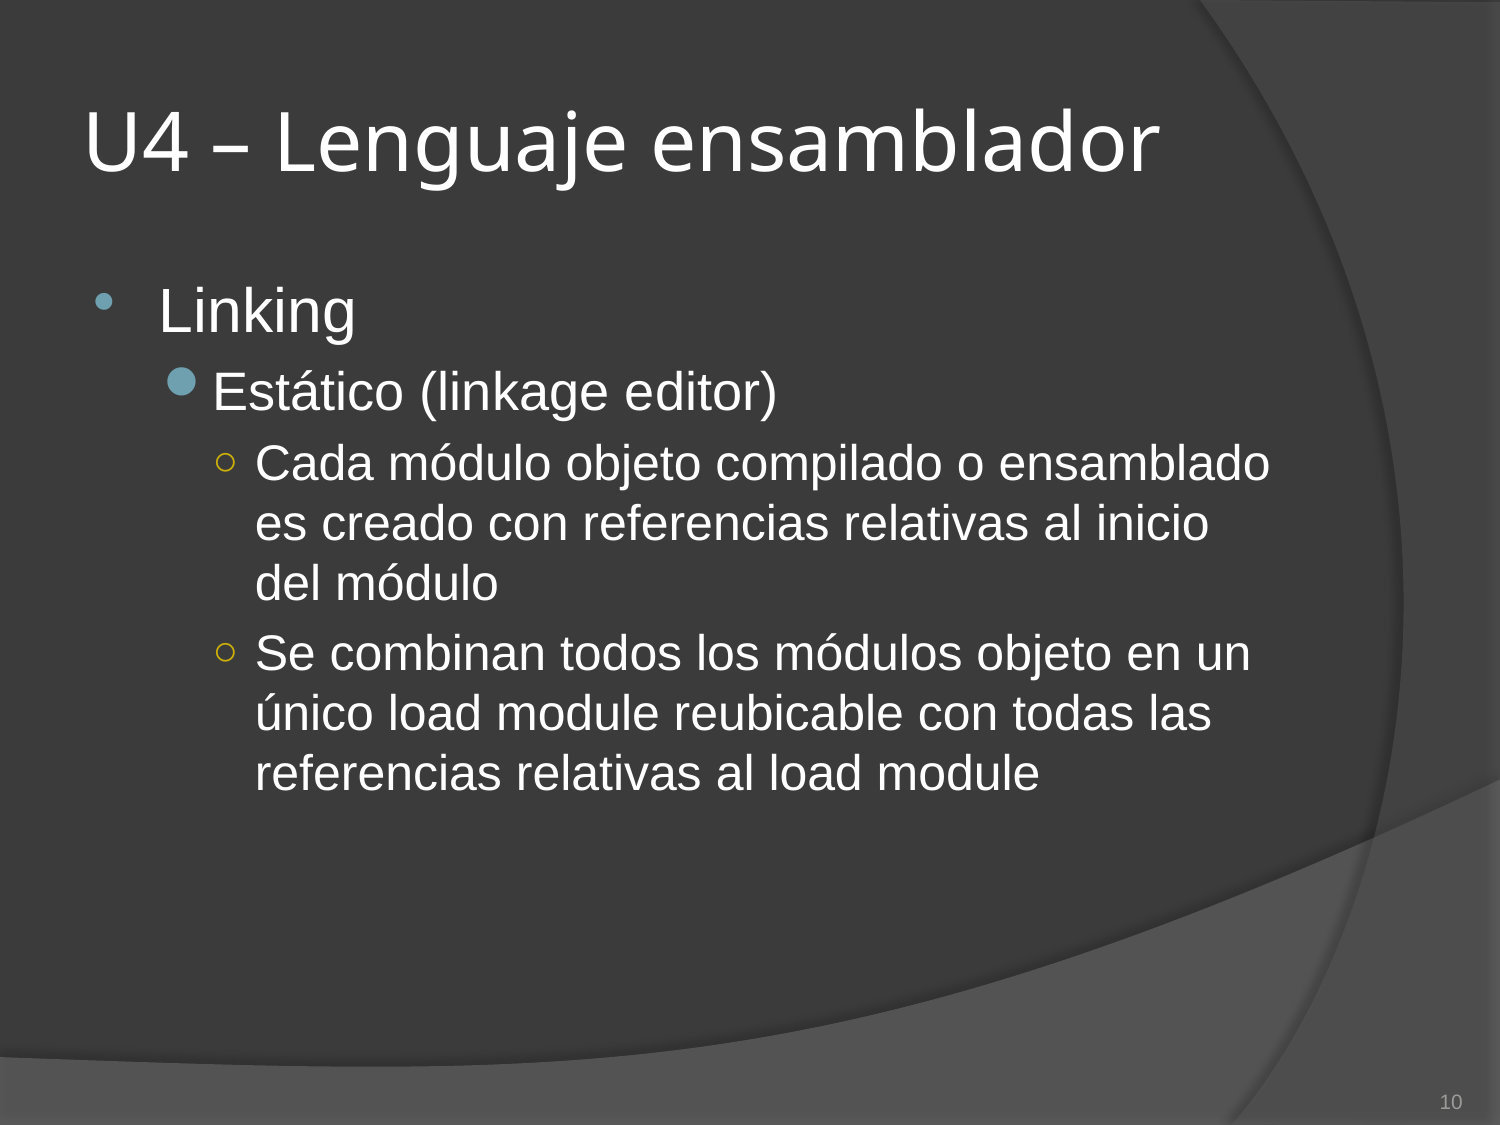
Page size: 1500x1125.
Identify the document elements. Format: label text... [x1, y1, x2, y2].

title U4 – Lenguaje ensamblador [75, 45, 1300, 233]
list Linking Estático (linkage editor) Cada módulo objeto compilado o ensamblado es creado con referencias relativas al inicio del módulo Se combinan todos los módulos objeto en un único load module reubicable con todas las referencias relativas al load module [75, 262, 1300, 1005]
slide_number 10 [1337, 1053, 1463, 1114]
